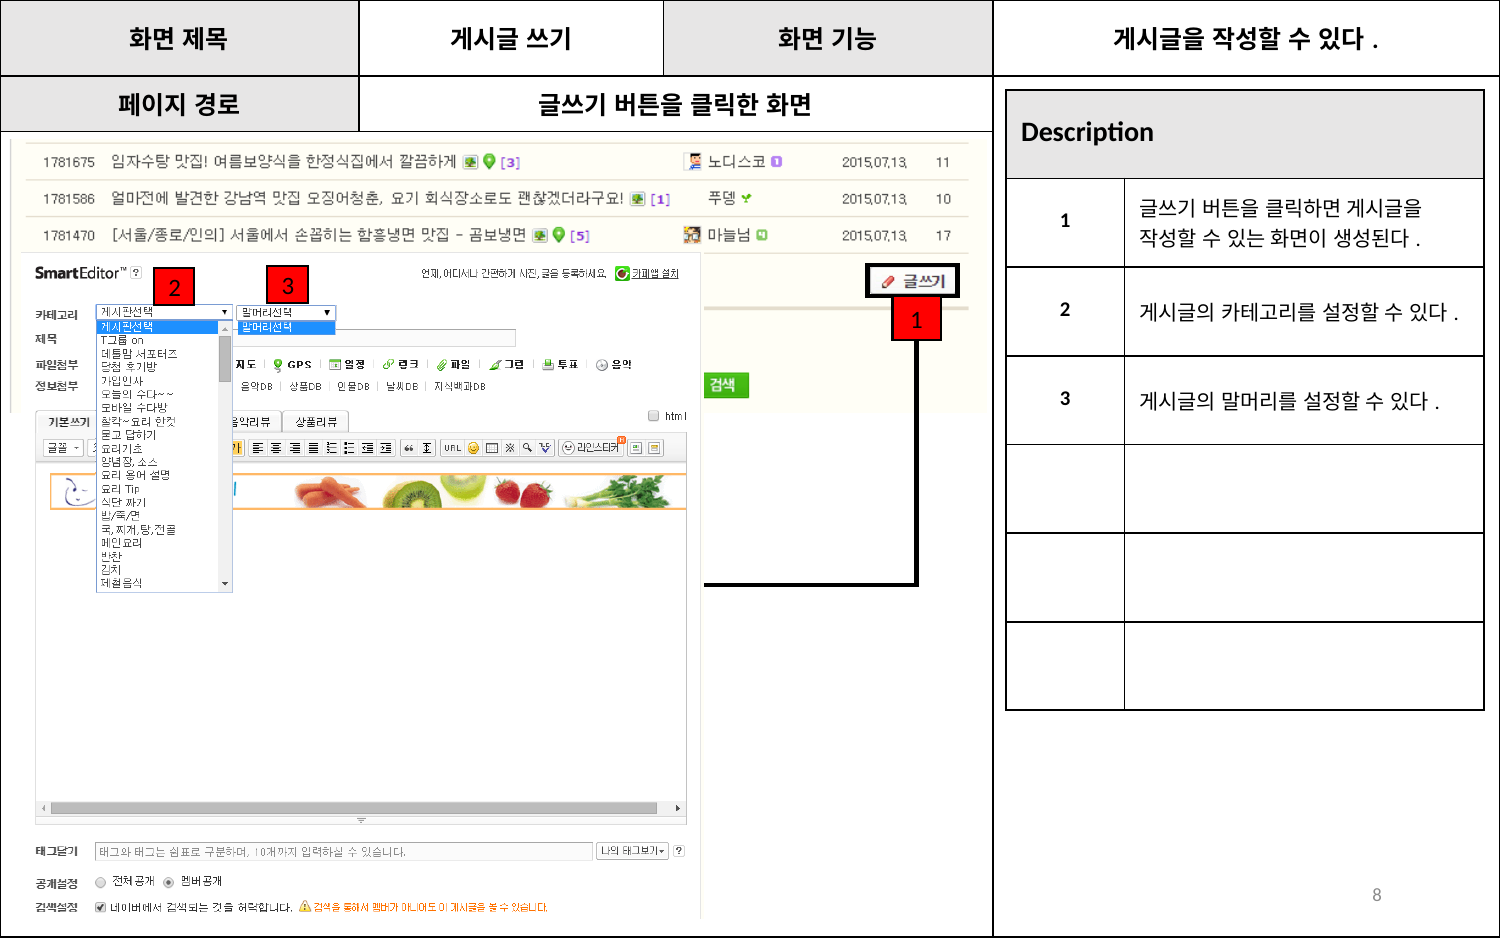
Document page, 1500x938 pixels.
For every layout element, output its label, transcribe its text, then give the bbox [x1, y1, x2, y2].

table_cell [1125, 534, 1483, 621]
table_cell 글쓰기 버튼을 클릭한 화면 [360, 77, 992, 131]
table_cell [1007, 534, 1124, 621]
table_cell 2 [1007, 268, 1124, 355]
table_cell [994, 77, 1499, 936]
table_cell 페이지 경로 [1, 77, 358, 131]
table_cell [1007, 623, 1124, 709]
table_cell [1125, 445, 1483, 532]
table_header Description [1007, 91, 1483, 178]
table_header 게시글을 작성할 수 있다. [994, 1, 1499, 75]
table_header 화면 기능 [664, 1, 992, 75]
table_cell 게시글의 말머리를 설정할 수 있다. [1125, 357, 1483, 444]
slide_number 8 [1059, 868, 1397, 919]
table_cell 1 [1007, 179, 1124, 266]
table_header 화면 제목 [1, 1, 358, 75]
table_cell 글쓰기 버튼을 클릭하면 게시글을 작성할 수 있는 화면이 생성된다. [1125, 179, 1483, 266]
table_cell [1, 132, 992, 936]
table_cell 게시글의 카테고리를 설정할 수 있다. [1125, 268, 1483, 355]
picture [4, 139, 987, 413]
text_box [704, 355, 933, 570]
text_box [21, 251, 704, 919]
table_cell [1125, 623, 1483, 709]
table_cell [1007, 445, 1124, 532]
table_header 게시글 쓰기 [360, 1, 663, 75]
table_cell 3 [1007, 357, 1124, 444]
